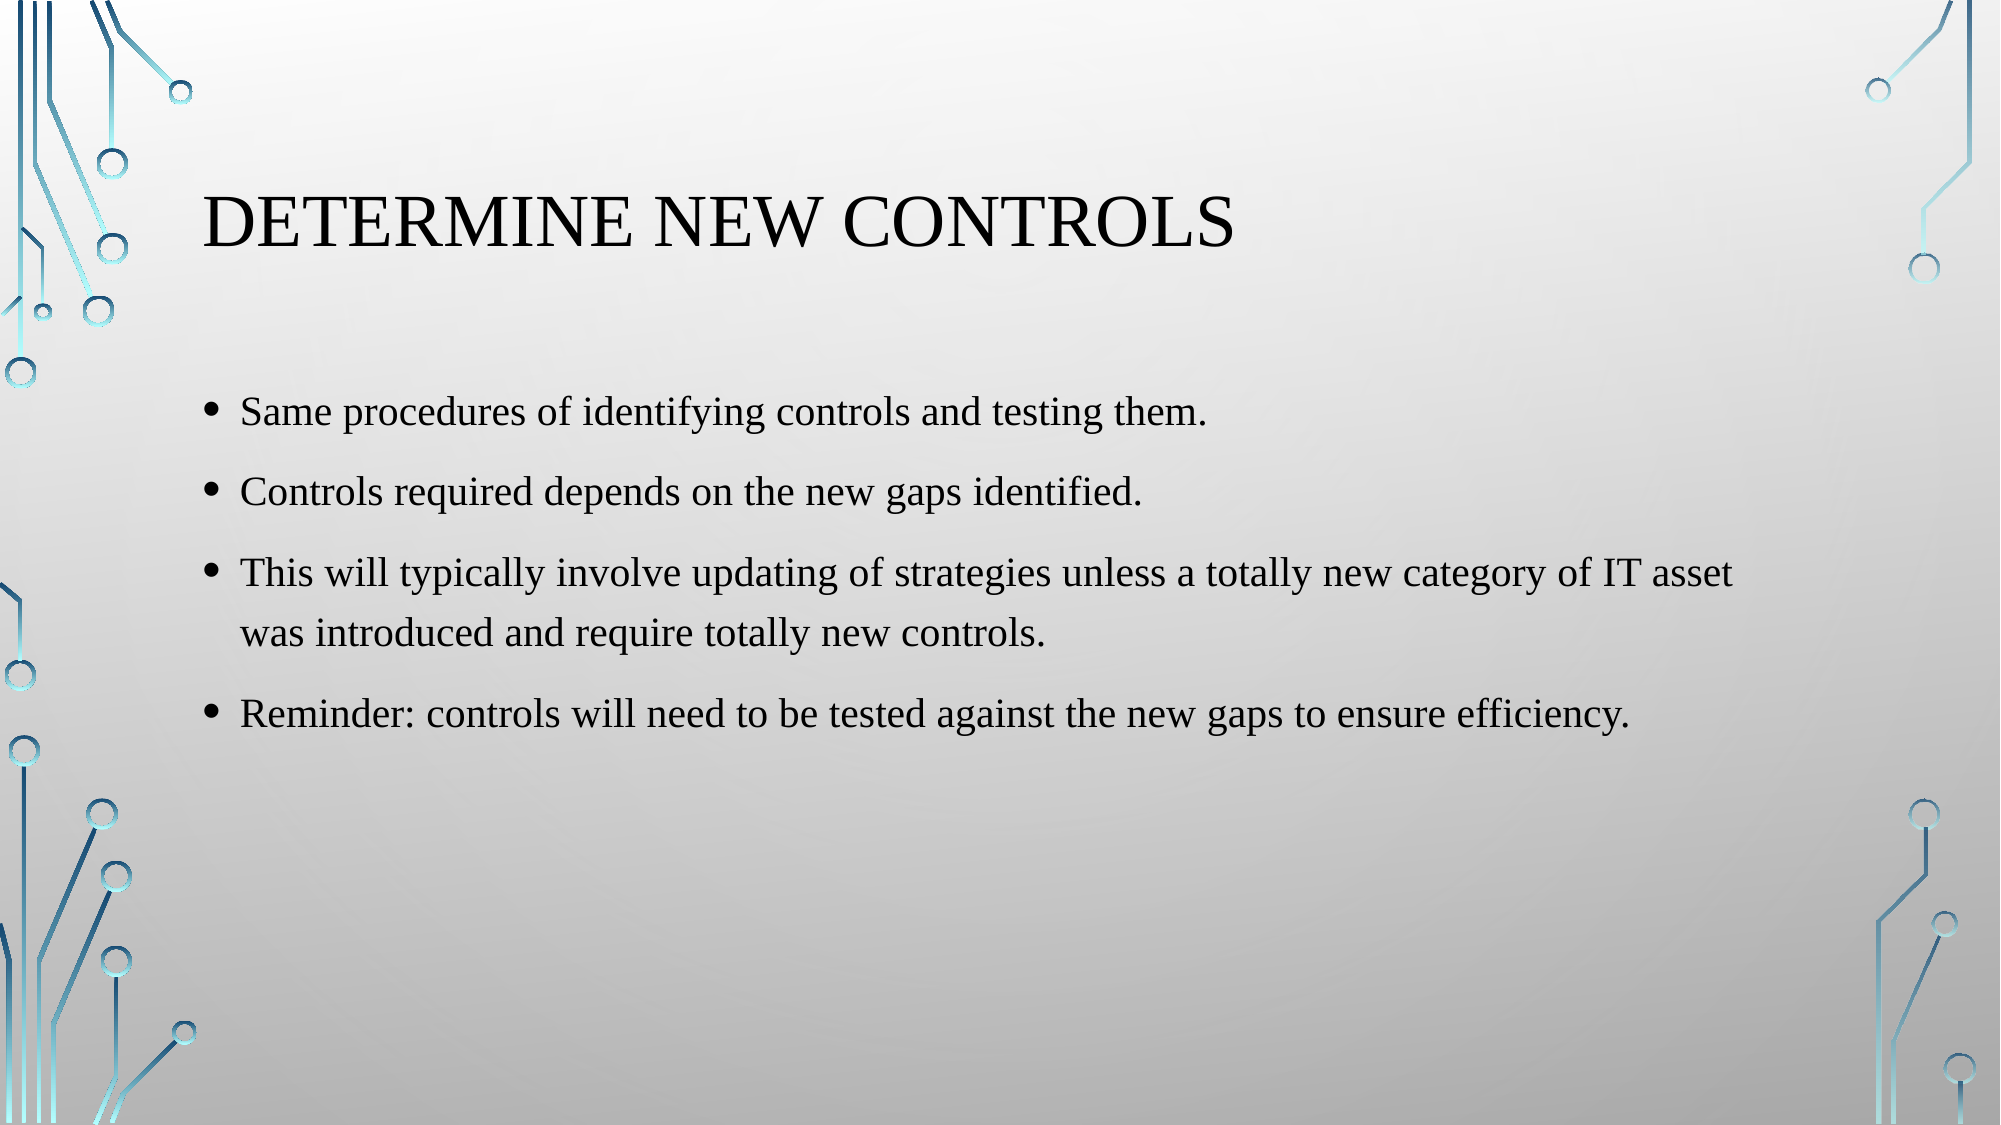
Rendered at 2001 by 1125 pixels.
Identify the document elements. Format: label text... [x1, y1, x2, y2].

title Determine new controls [187, 101, 1813, 344]
list Same procedures of identifying controls and testing them. Controls required depends on the new gaps identified. This will typically involve updating of strategies unless a totally new category of IT asset was introduced and require totally new controls. Reminder: controls will need to be tested against the new gaps to ensure efficiency. [187, 365, 1813, 924]
